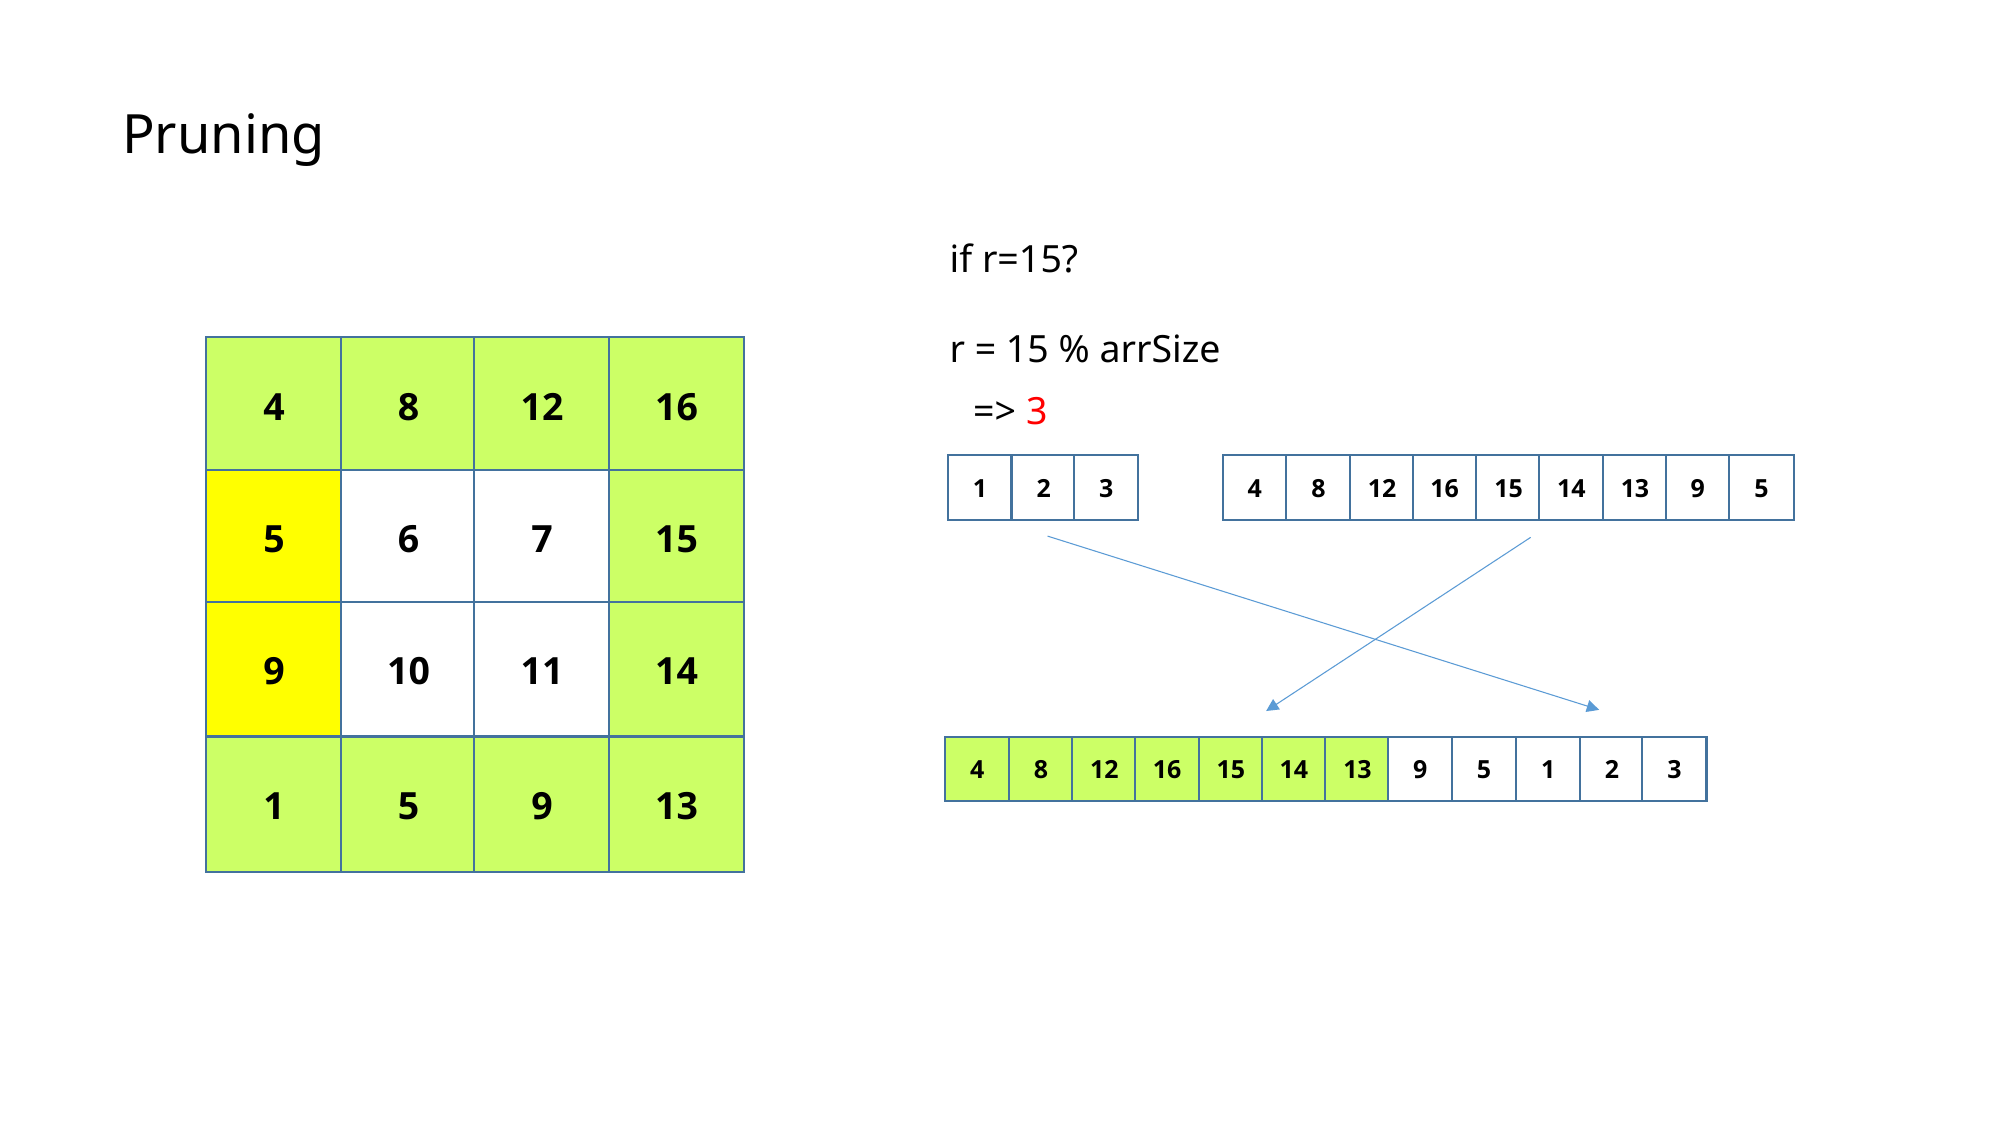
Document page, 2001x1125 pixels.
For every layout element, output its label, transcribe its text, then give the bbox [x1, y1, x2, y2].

text_box 9 [1665, 454, 1728, 521]
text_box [1047, 536, 1600, 710]
text_box 10 [340, 601, 473, 735]
text_box Pruning [107, 92, 352, 173]
text_box 1 [1515, 736, 1579, 802]
text_box 9 [205, 601, 340, 735]
text_box 15 [1198, 736, 1261, 802]
text_box 11 [473, 601, 608, 735]
text_box 6 [340, 469, 473, 601]
text_box 14 [608, 601, 745, 735]
text_box 13 [1602, 454, 1665, 521]
text_box 15 [608, 469, 745, 601]
text_box 2 [1010, 454, 1073, 521]
text_box 15 [1475, 454, 1538, 521]
text_box 4 [205, 336, 340, 469]
text_box 1 [205, 735, 340, 873]
text_box if r=15? r = 15 % arrSize => 3 [934, 227, 1236, 443]
text_box 5 [205, 469, 340, 601]
text_box 5 [1451, 736, 1515, 802]
text_box 3 [1073, 454, 1139, 521]
text_box 9 [473, 735, 608, 873]
text_box 16 [608, 336, 745, 469]
text_box 16 [1412, 454, 1475, 521]
text_box 8 [1008, 736, 1071, 802]
text_box 13 [1324, 736, 1387, 802]
text_box 1 [947, 454, 1010, 521]
text_box 3 [1641, 736, 1708, 802]
text_box 5 [1728, 454, 1795, 521]
text_box 8 [340, 336, 473, 469]
text_box 13 [608, 735, 745, 873]
text_box 9 [1387, 736, 1451, 802]
text_box 16 [1134, 736, 1198, 802]
text_box 12 [1349, 454, 1412, 521]
text_box 14 [1538, 454, 1602, 521]
text_box 5 [340, 735, 473, 873]
text_box 4 [944, 736, 1008, 802]
text_box 7 [473, 469, 608, 601]
text_box 4 [1222, 454, 1285, 521]
text_box 12 [1071, 736, 1134, 802]
text_box 14 [1261, 736, 1324, 802]
text_box 12 [473, 336, 608, 469]
text_box 8 [1285, 454, 1349, 521]
text_box 2 [1579, 736, 1641, 802]
